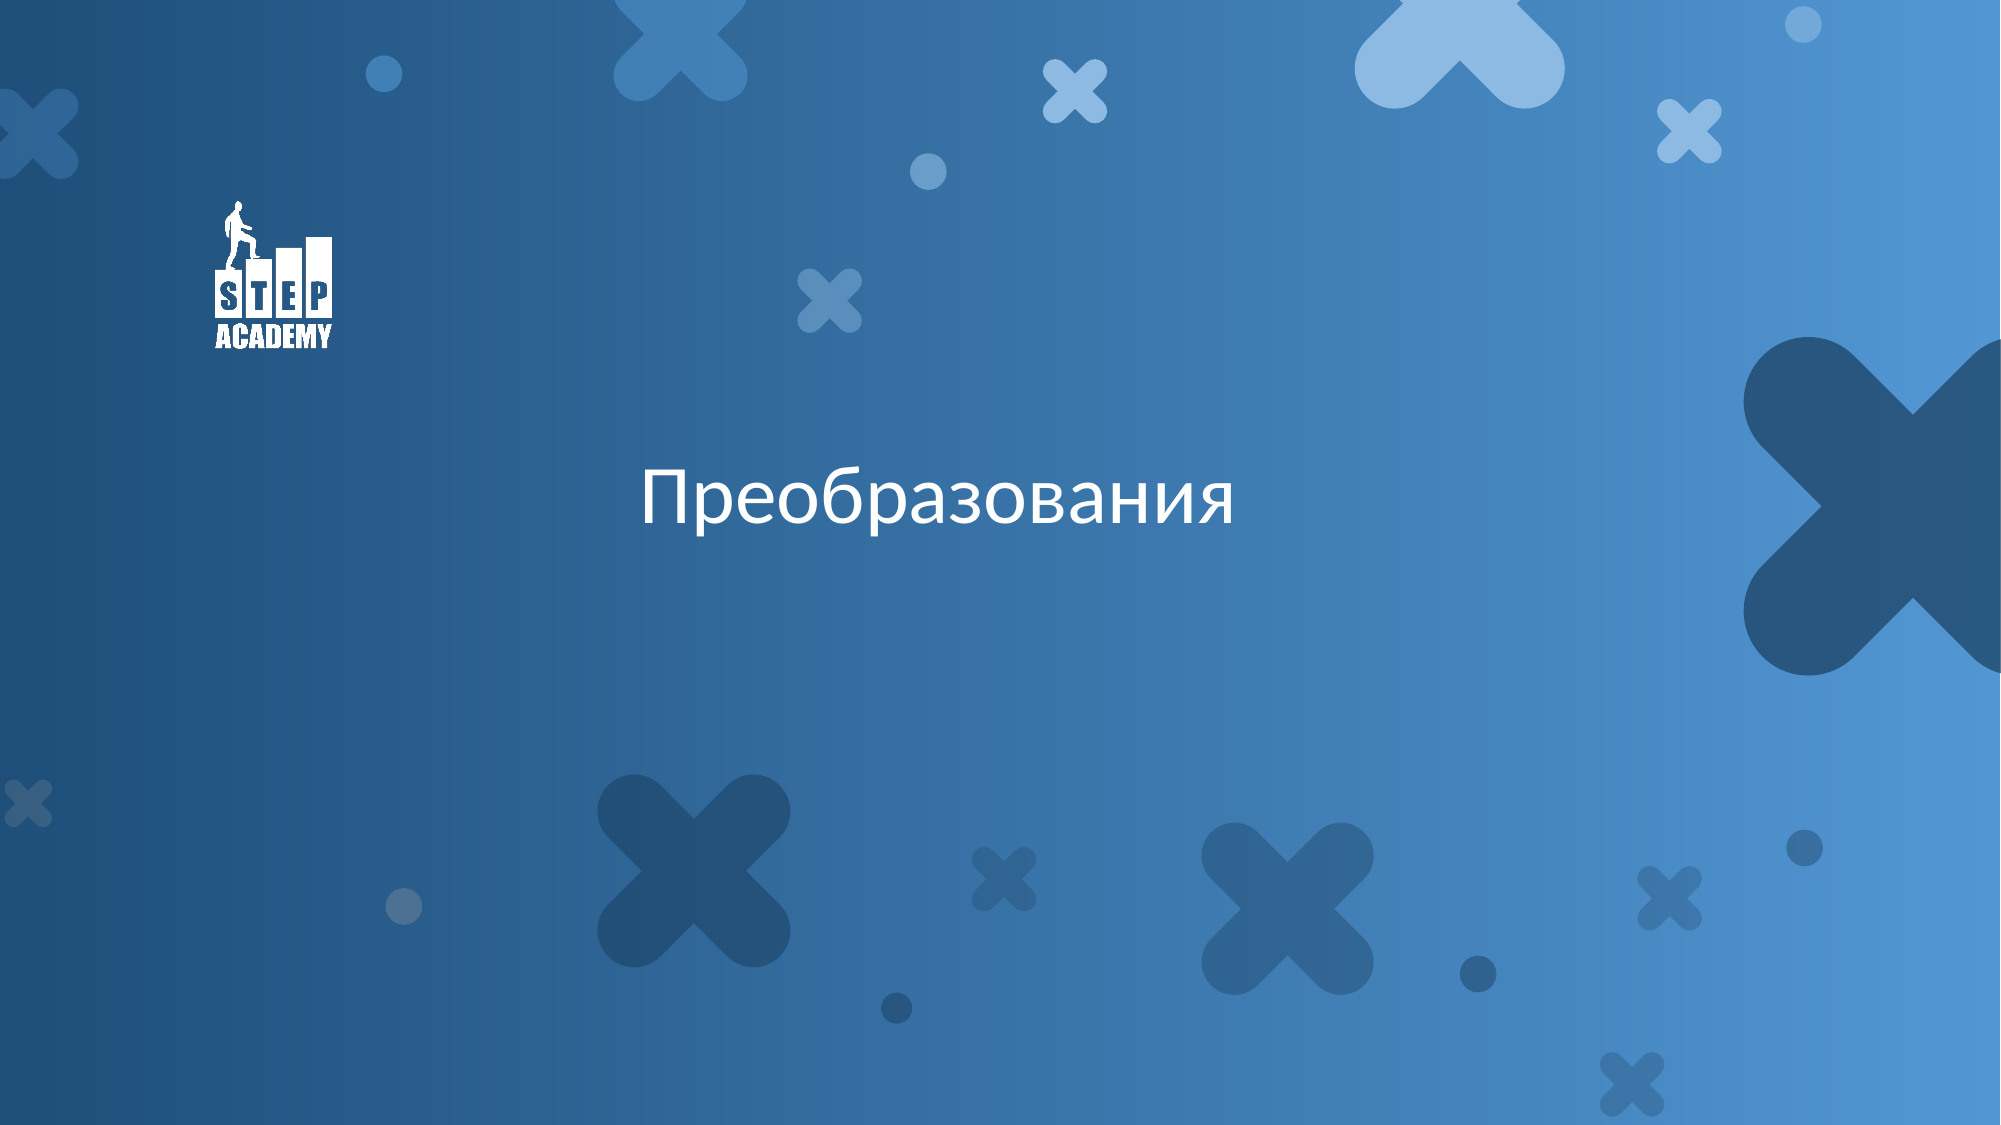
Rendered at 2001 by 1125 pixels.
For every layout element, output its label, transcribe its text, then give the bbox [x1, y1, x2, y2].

picture [215, 201, 332, 349]
text_box Преобразования [625, 432, 1253, 548]
